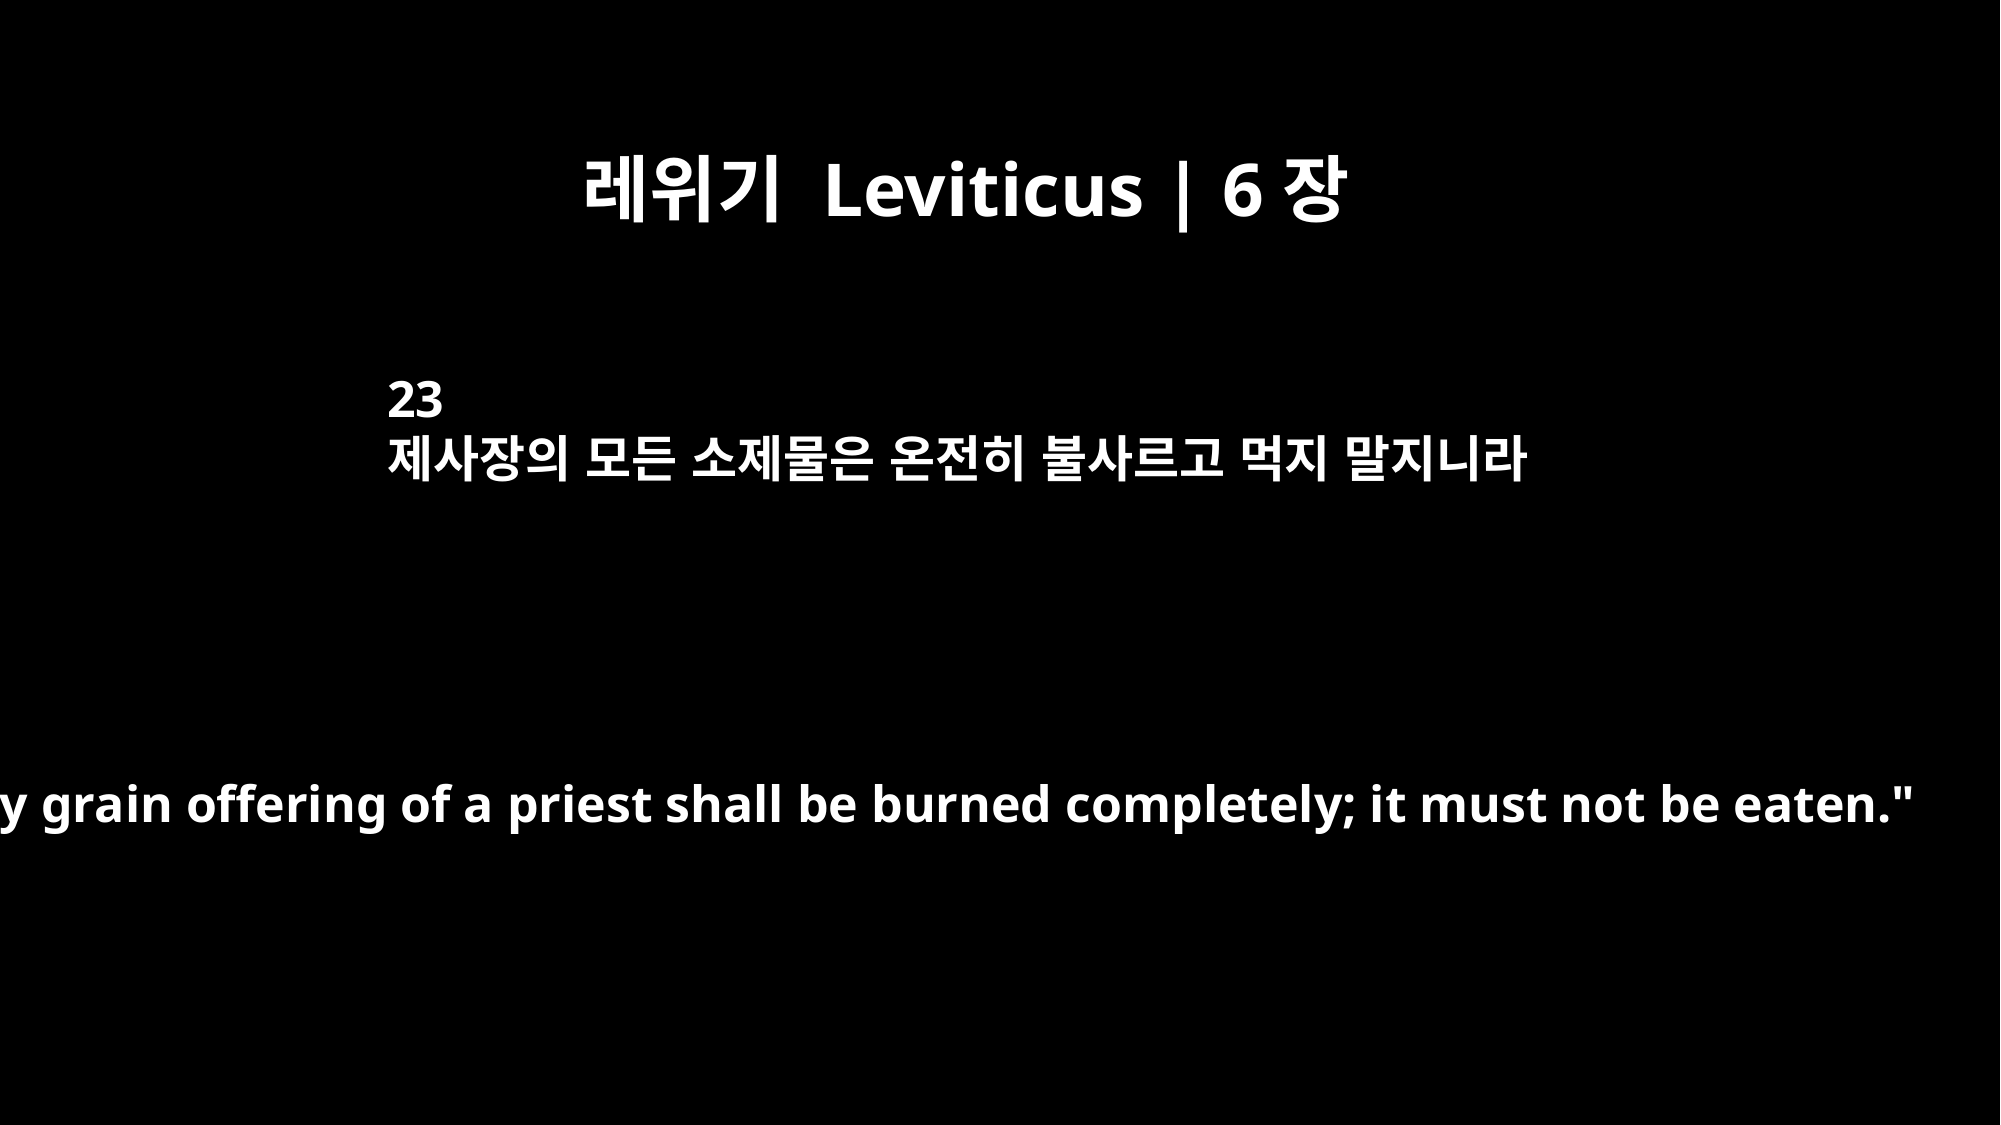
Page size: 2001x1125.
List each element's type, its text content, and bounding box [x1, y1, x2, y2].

text_box 레위기 Leviticus | 6장 [567, 136, 1365, 239]
text_box 23 제사장의 모든 소제물은 온전히 불사르고 먹지 말지니라 [372, 359, 1545, 495]
text_box Every grain offering of a priest shall be burned completely; it must not be eaten." [0, 764, 1931, 840]
